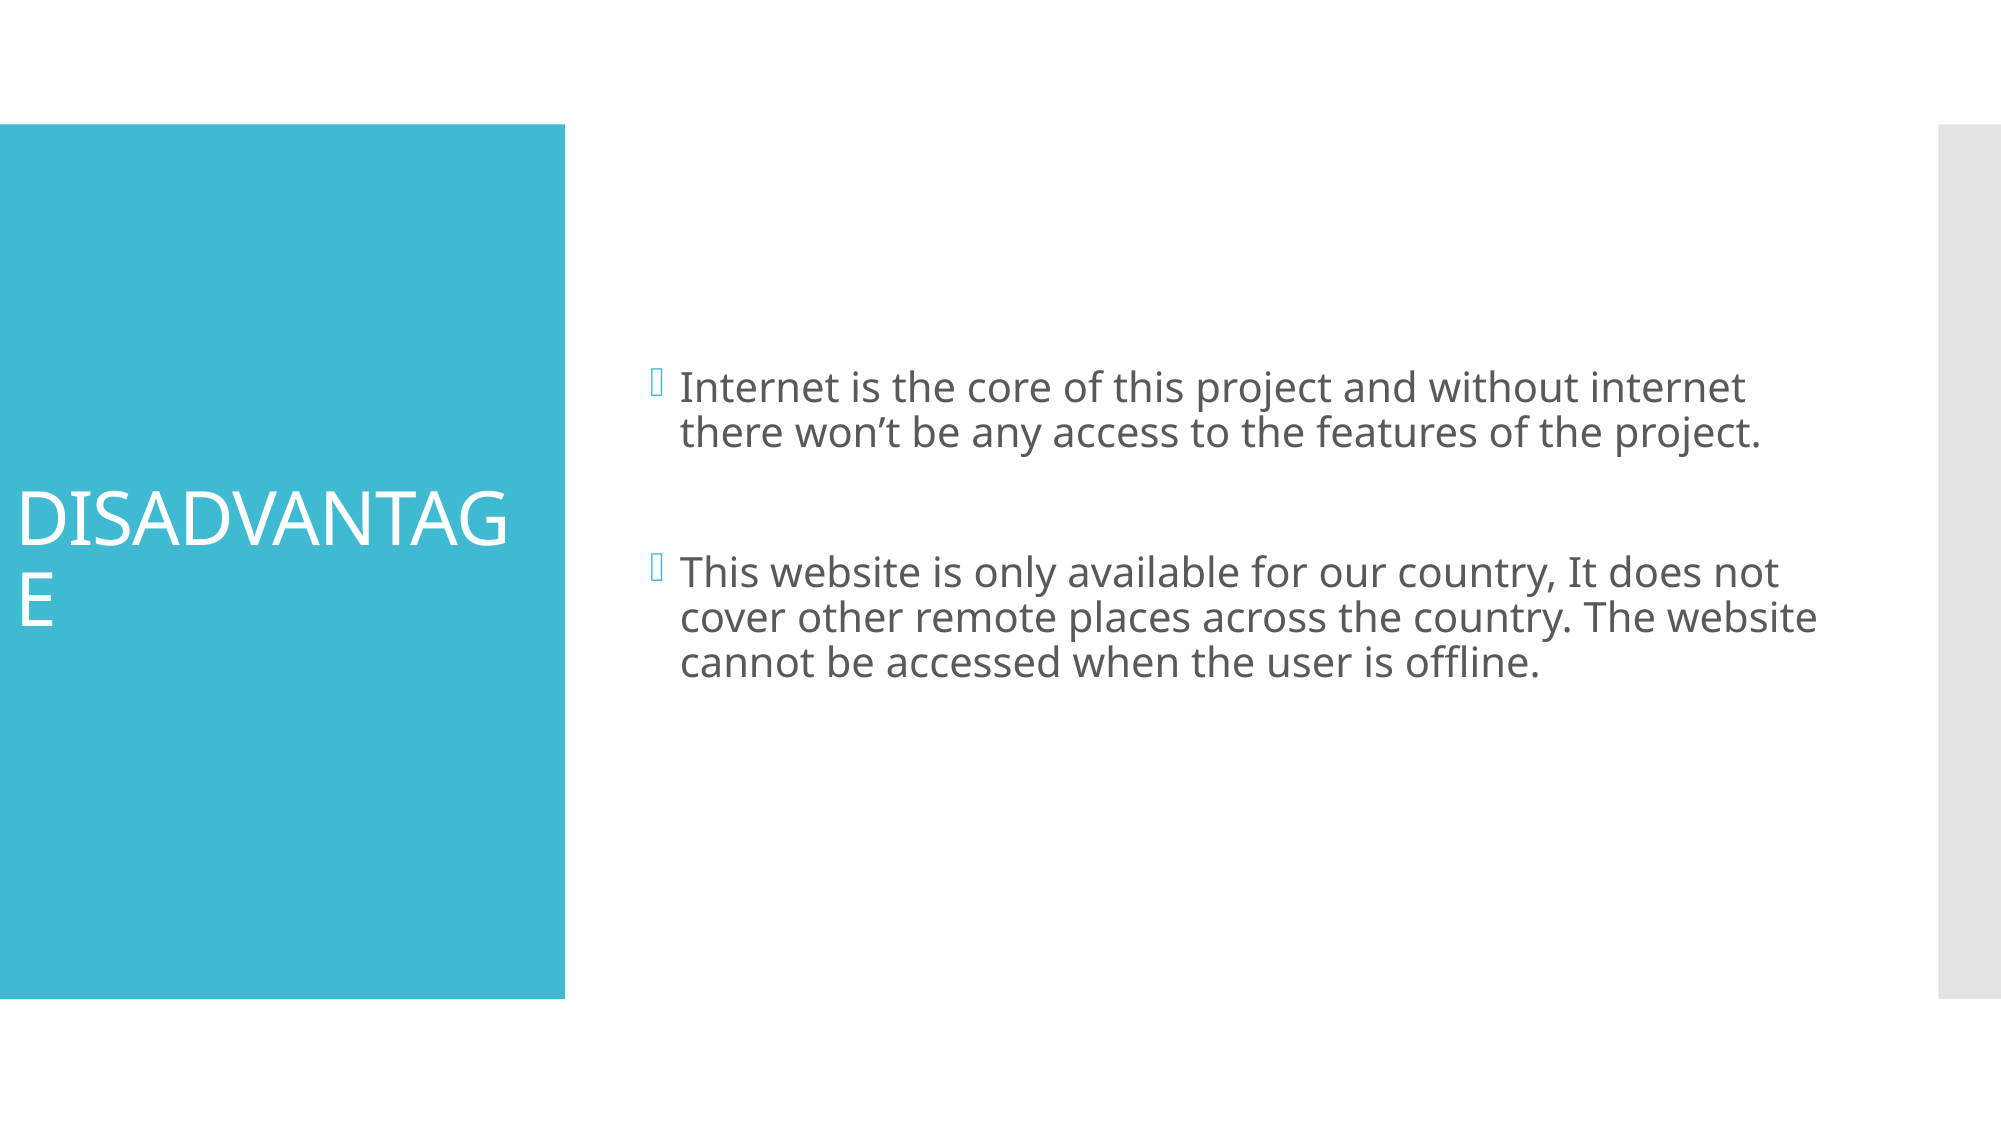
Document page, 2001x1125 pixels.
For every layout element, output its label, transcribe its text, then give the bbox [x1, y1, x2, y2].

title DISADVANTAGE [0, 184, 562, 940]
list Internet is the core of this project and without internet there won’t be any access to the features of the project. This website is only available for our country, It does not cover other remote places across the country. The website cannot be accessed when the user is offline. [634, 141, 1835, 982]
